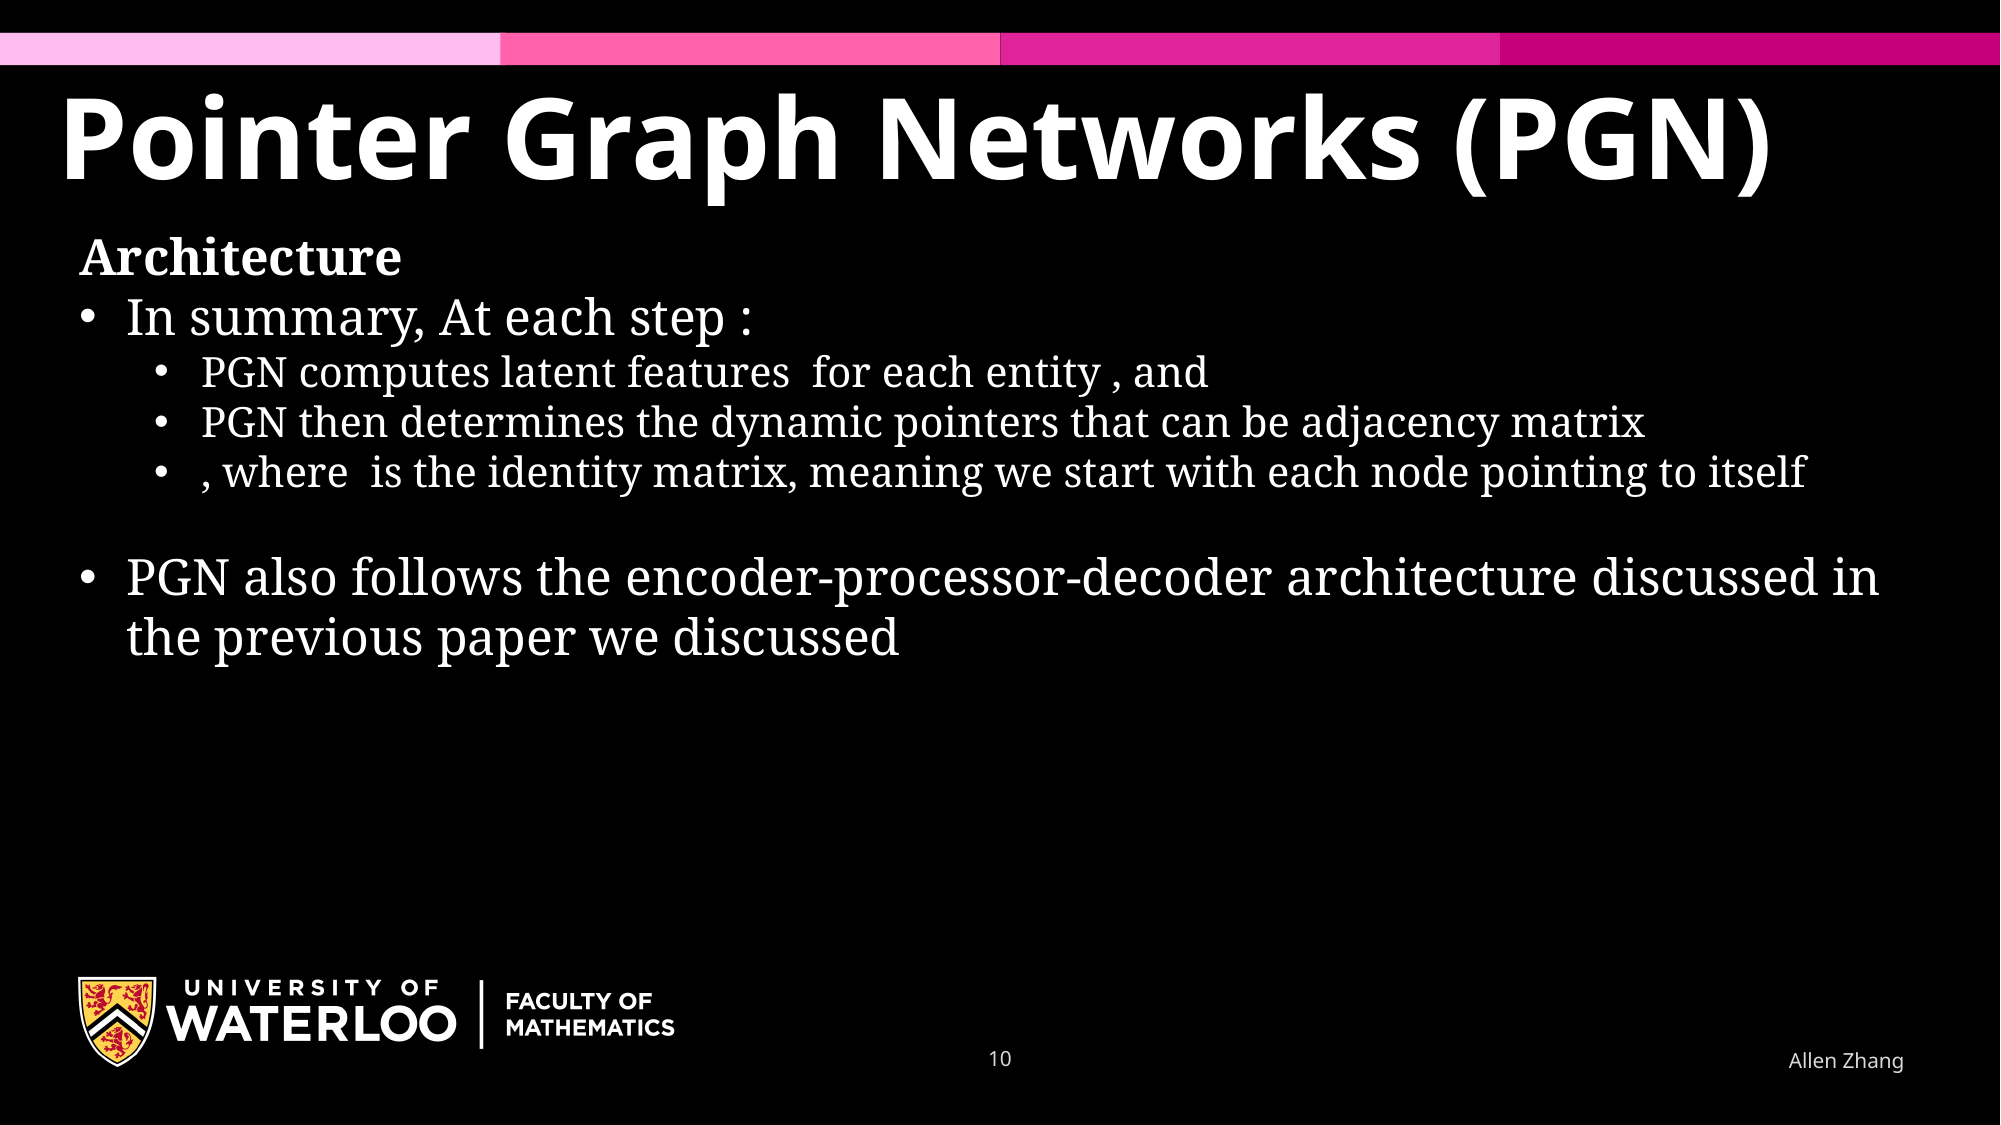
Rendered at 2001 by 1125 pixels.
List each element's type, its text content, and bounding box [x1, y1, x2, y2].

text_box 10 [916, 1039, 1084, 1081]
footer Allen Zhang [1773, 1039, 1941, 1081]
text_box Pointer Graph Networks (PGN) [42, 71, 1941, 219]
picture [0, 918, 754, 1125]
